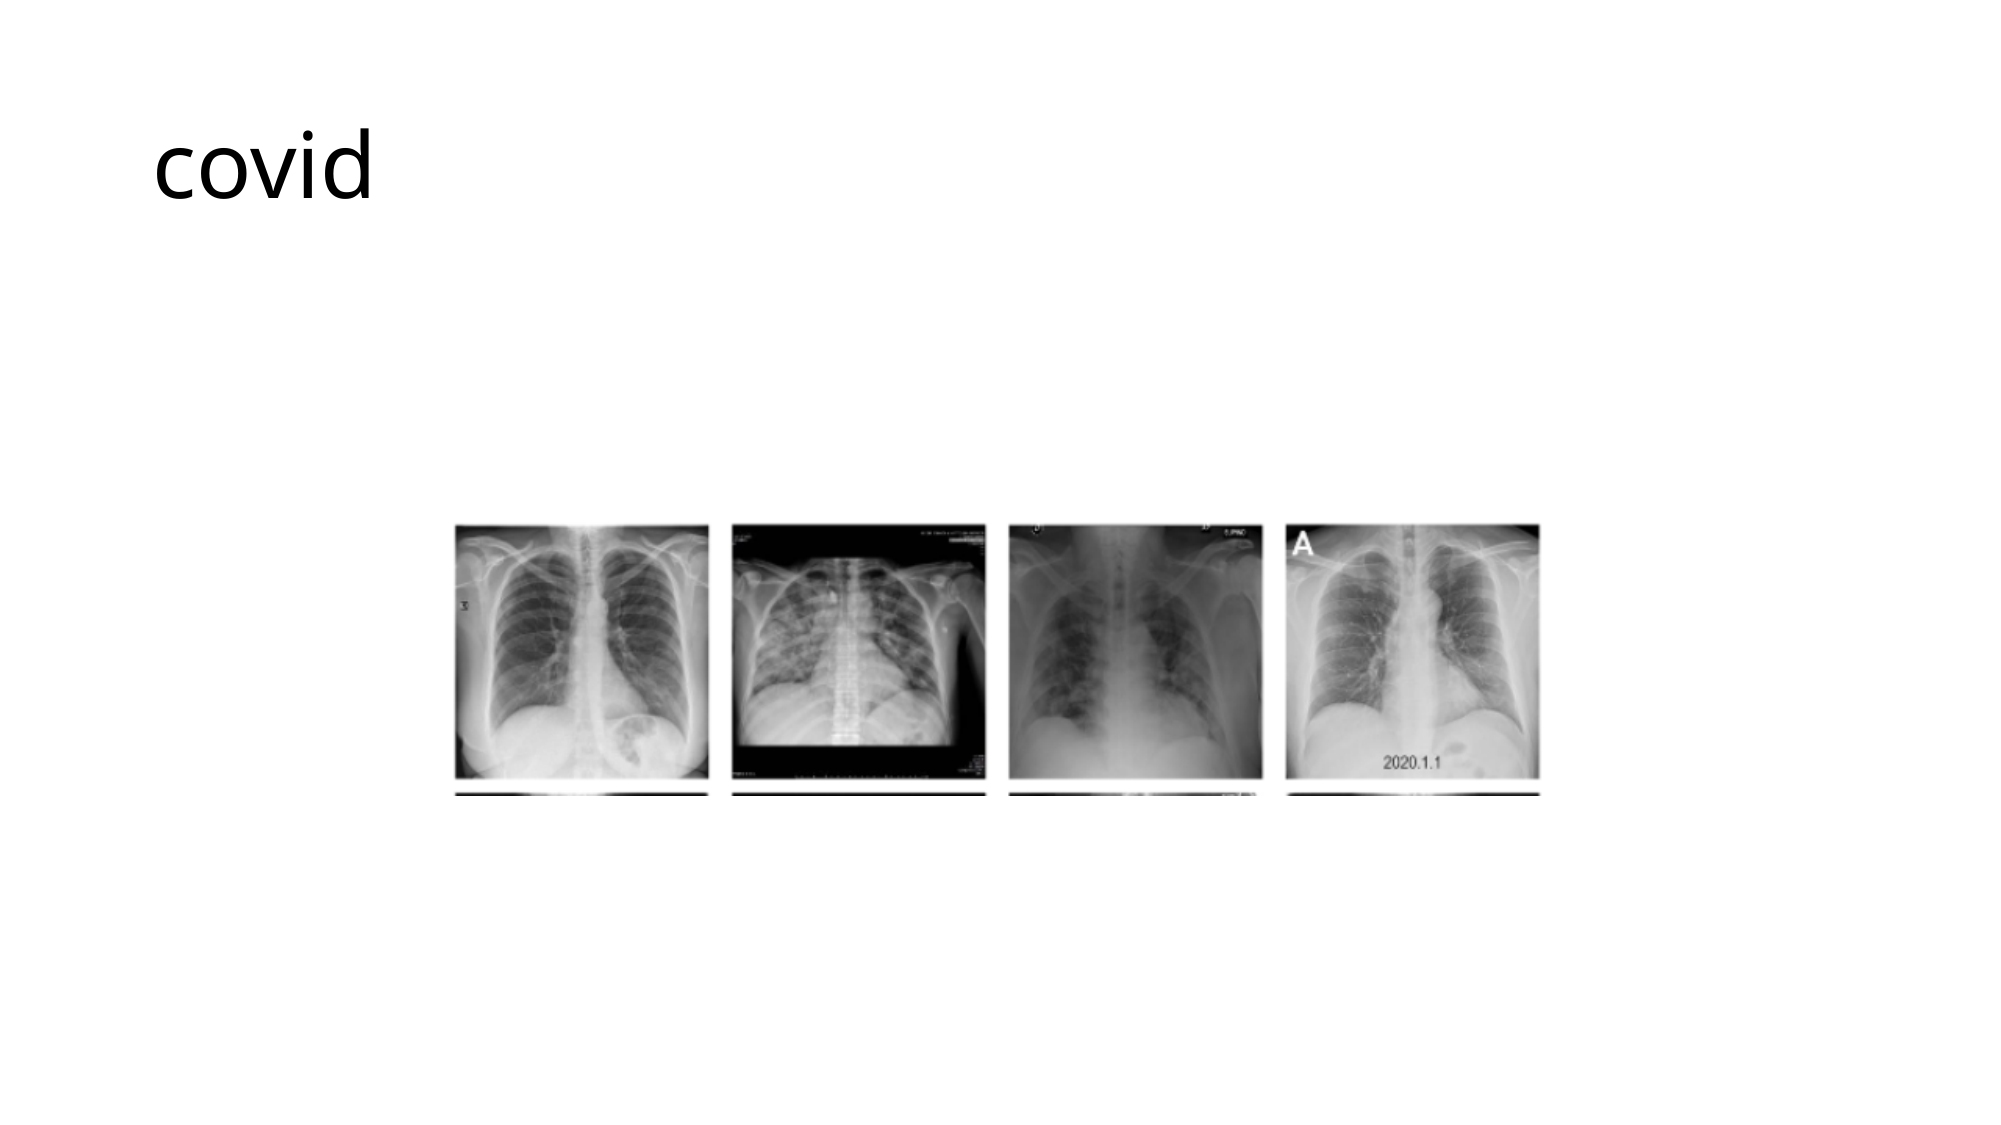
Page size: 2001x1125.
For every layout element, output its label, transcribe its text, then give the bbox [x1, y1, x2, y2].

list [445, 517, 1554, 796]
title covid [137, 59, 1863, 278]
